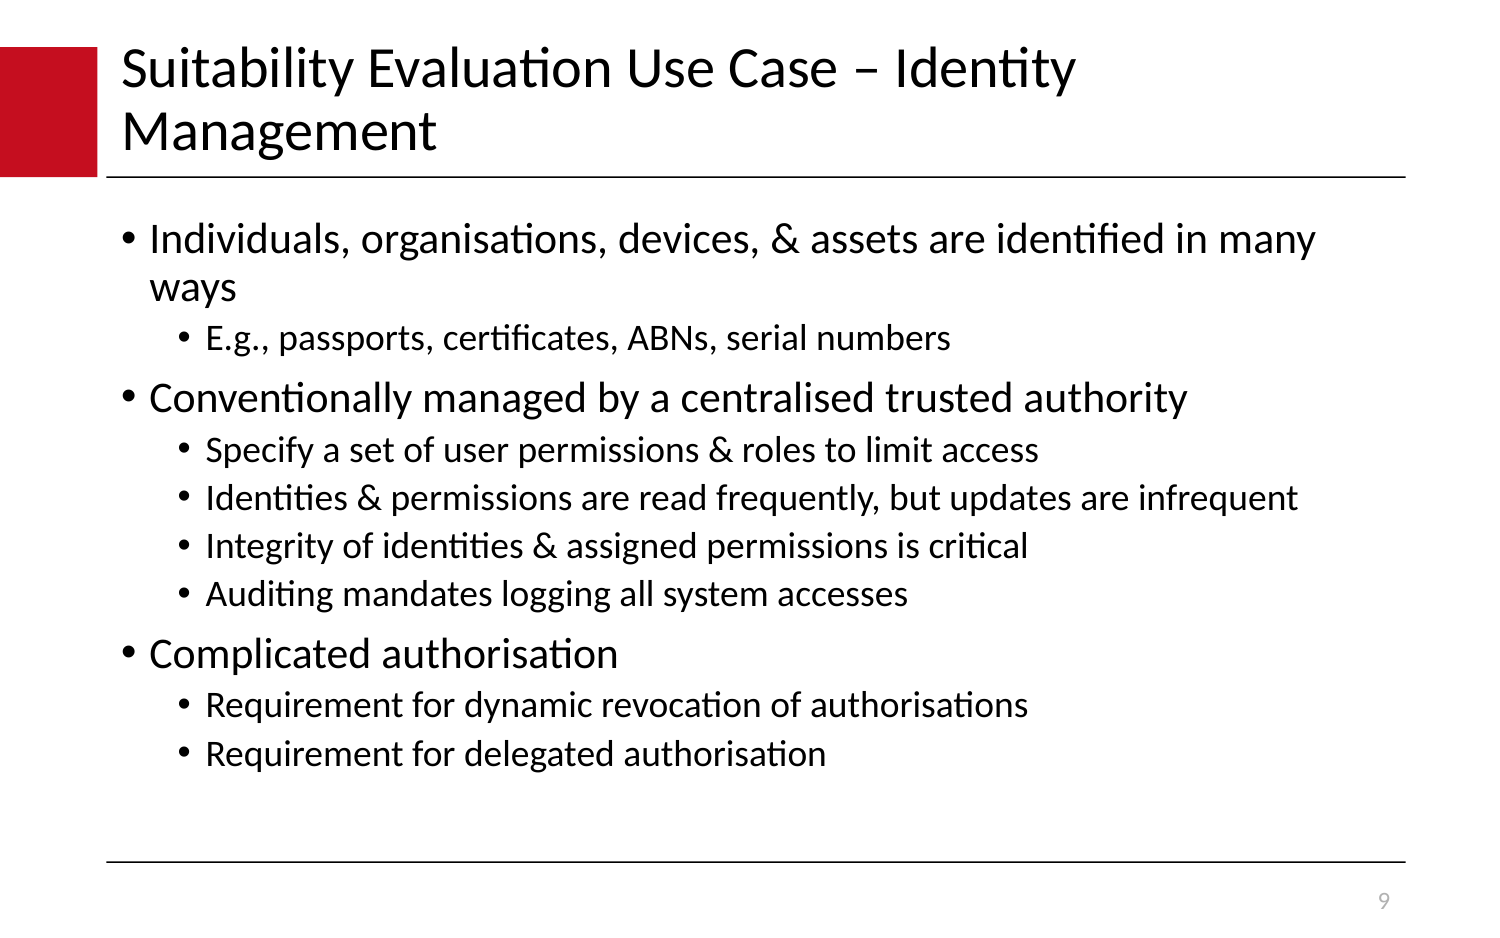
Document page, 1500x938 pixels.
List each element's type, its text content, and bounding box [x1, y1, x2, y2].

slide_number 9 [1101, 880, 1406, 918]
list Individuals, organisations, devices, & assets are identified in many ways E.g., passports, certificates, ABNs, serial numbers Conventionally managed by a centralised trusted authority Specify a set of user permissions & roles to limit access Identities & permissions are read frequently, but updates are infrequent Integrity of identities & assigned permissions is critical Auditing mandates logging all system accesses Complicated authorisation Requirement for dynamic revocation of authorisations Requirement for delegated authorisation [106, 208, 1405, 815]
title Suitability Evaluation Use Case – Identity Management [106, 47, 1406, 154]
